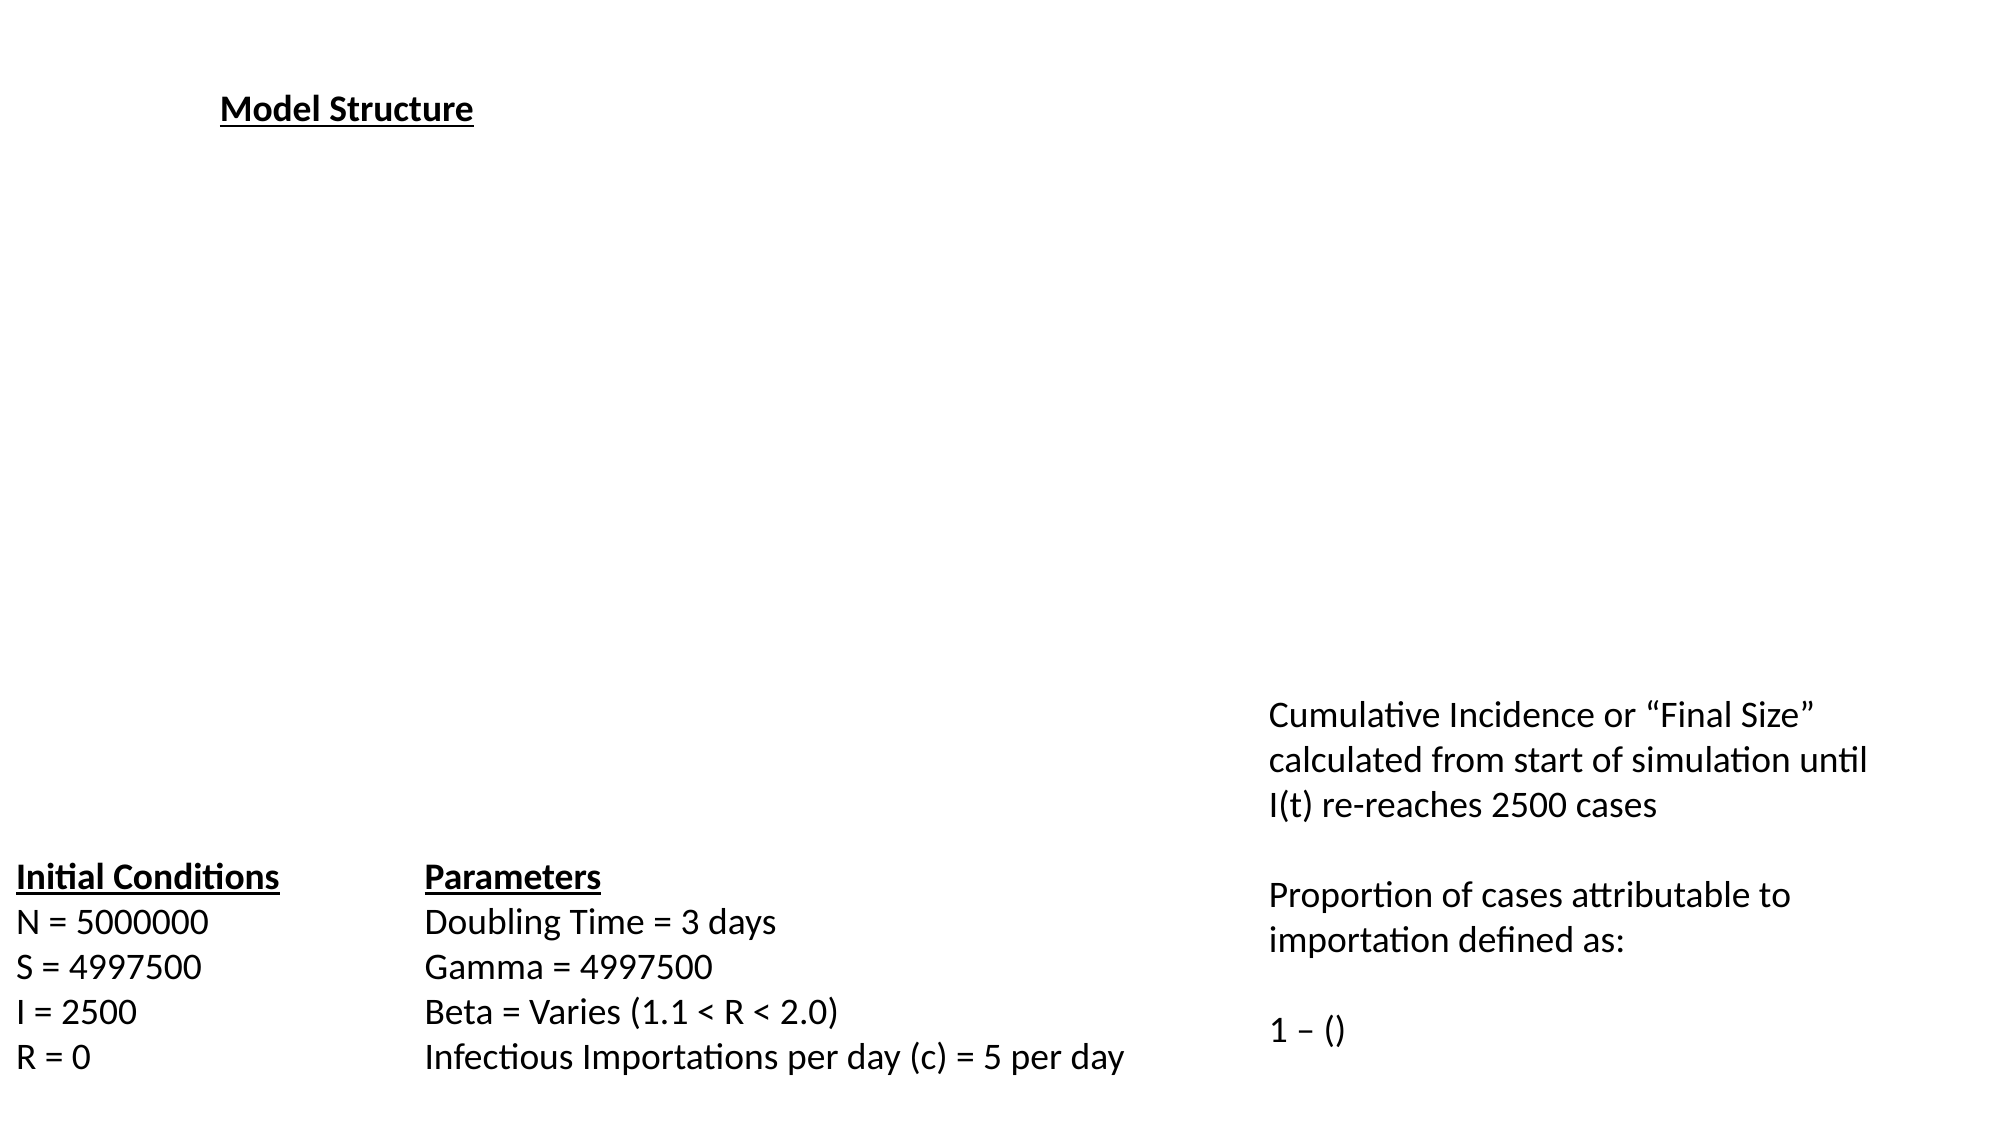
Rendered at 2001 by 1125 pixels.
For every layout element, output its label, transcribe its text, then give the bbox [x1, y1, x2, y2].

text_box Model Structure [205, 77, 490, 137]
text_box Parameters Doubling Time = 3 days Gamma = 4997500 Beta = Varies (1.1 < R < 2.0) Infectious Importations per day (c) = 5 per day [409, 844, 1141, 1085]
text_box Initial Conditions N = 5000000 S = 4997500 I = 2500 R = 0 [1, 844, 295, 1085]
